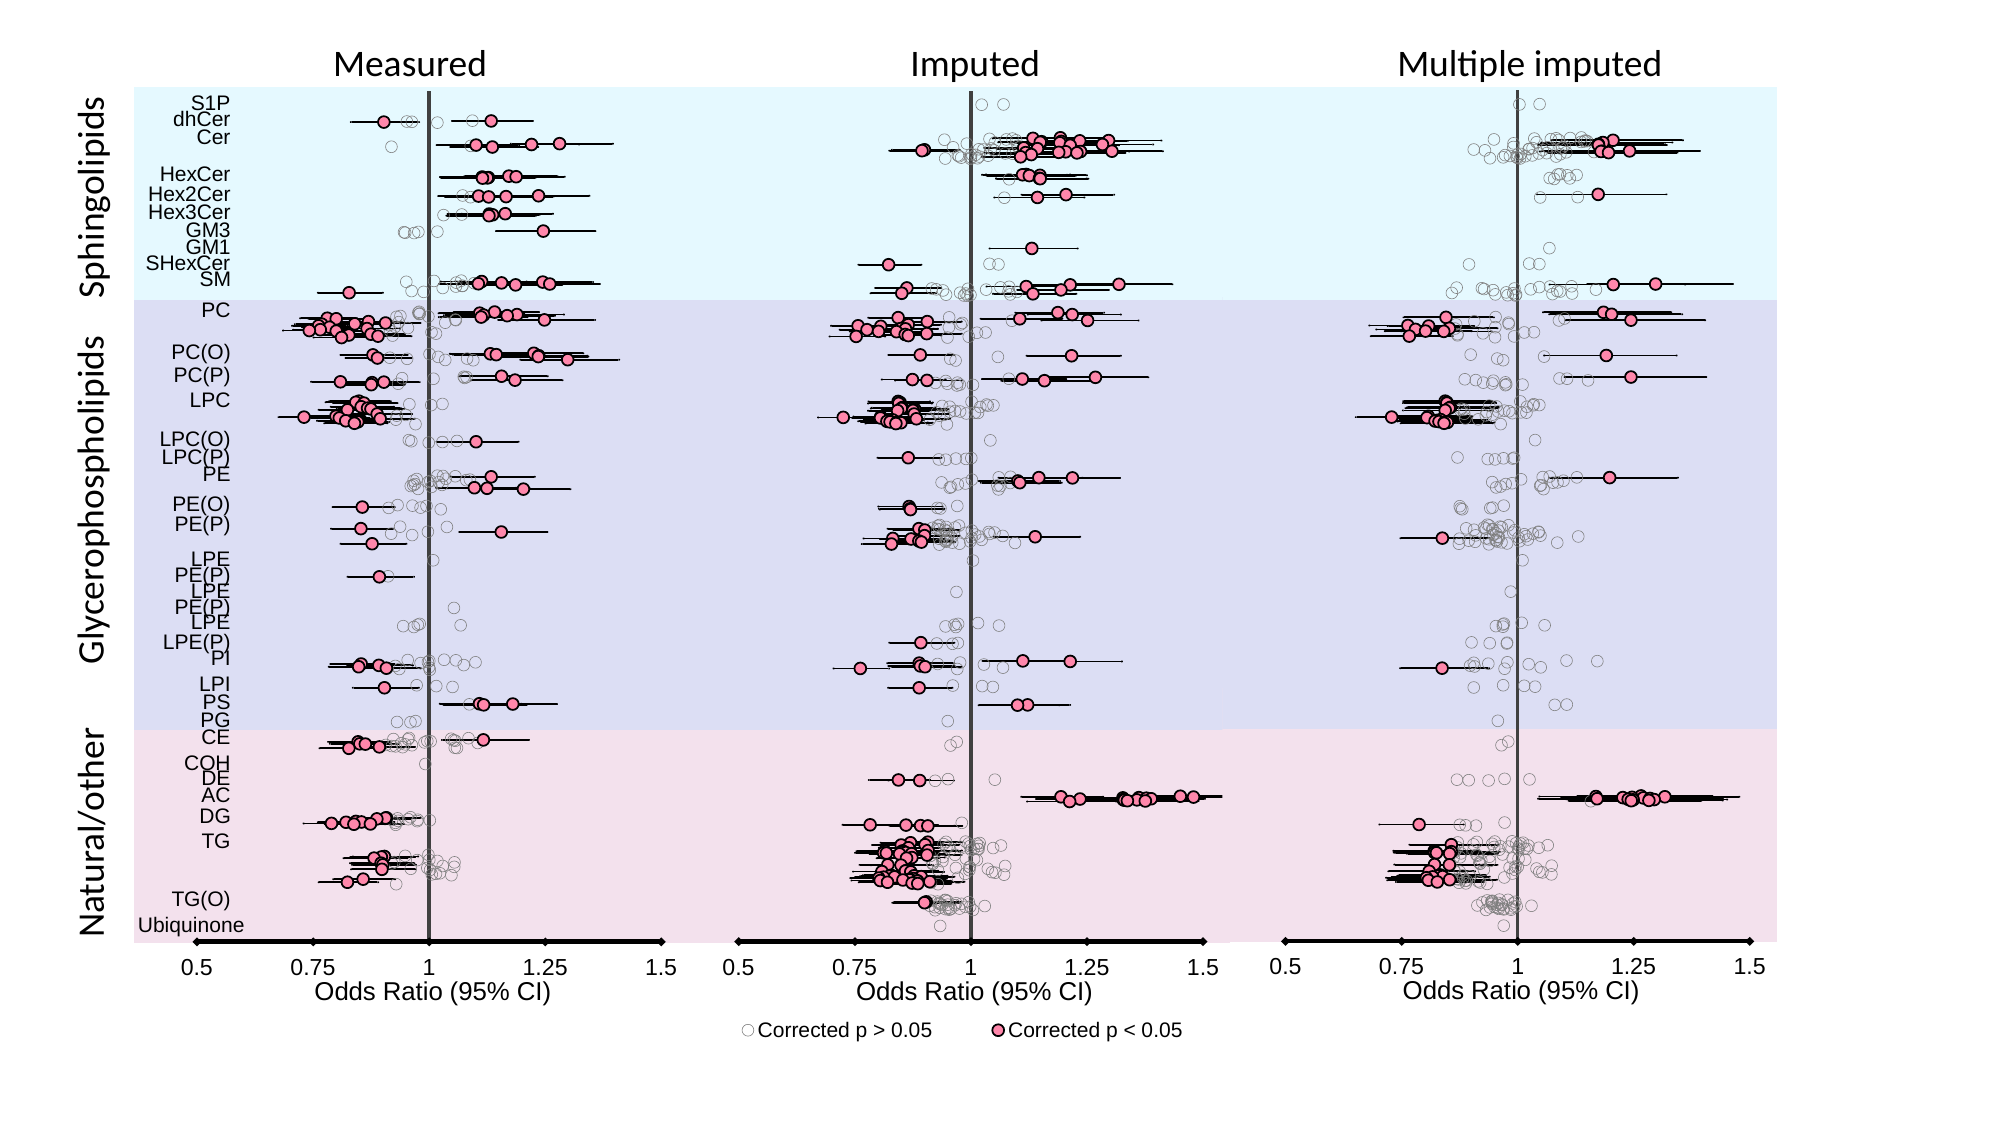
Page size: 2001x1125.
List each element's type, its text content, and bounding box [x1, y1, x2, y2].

text_box Sphingolipids [58, 72, 119, 312]
picture [133, 84, 1784, 1054]
text_box Imputed [895, 31, 1056, 84]
text_box Measured [318, 31, 503, 84]
text_box Glycerophospholipids [58, 312, 119, 680]
text_box Multiple imputed [1382, 31, 1678, 84]
text_box Natural/other [58, 702, 119, 955]
